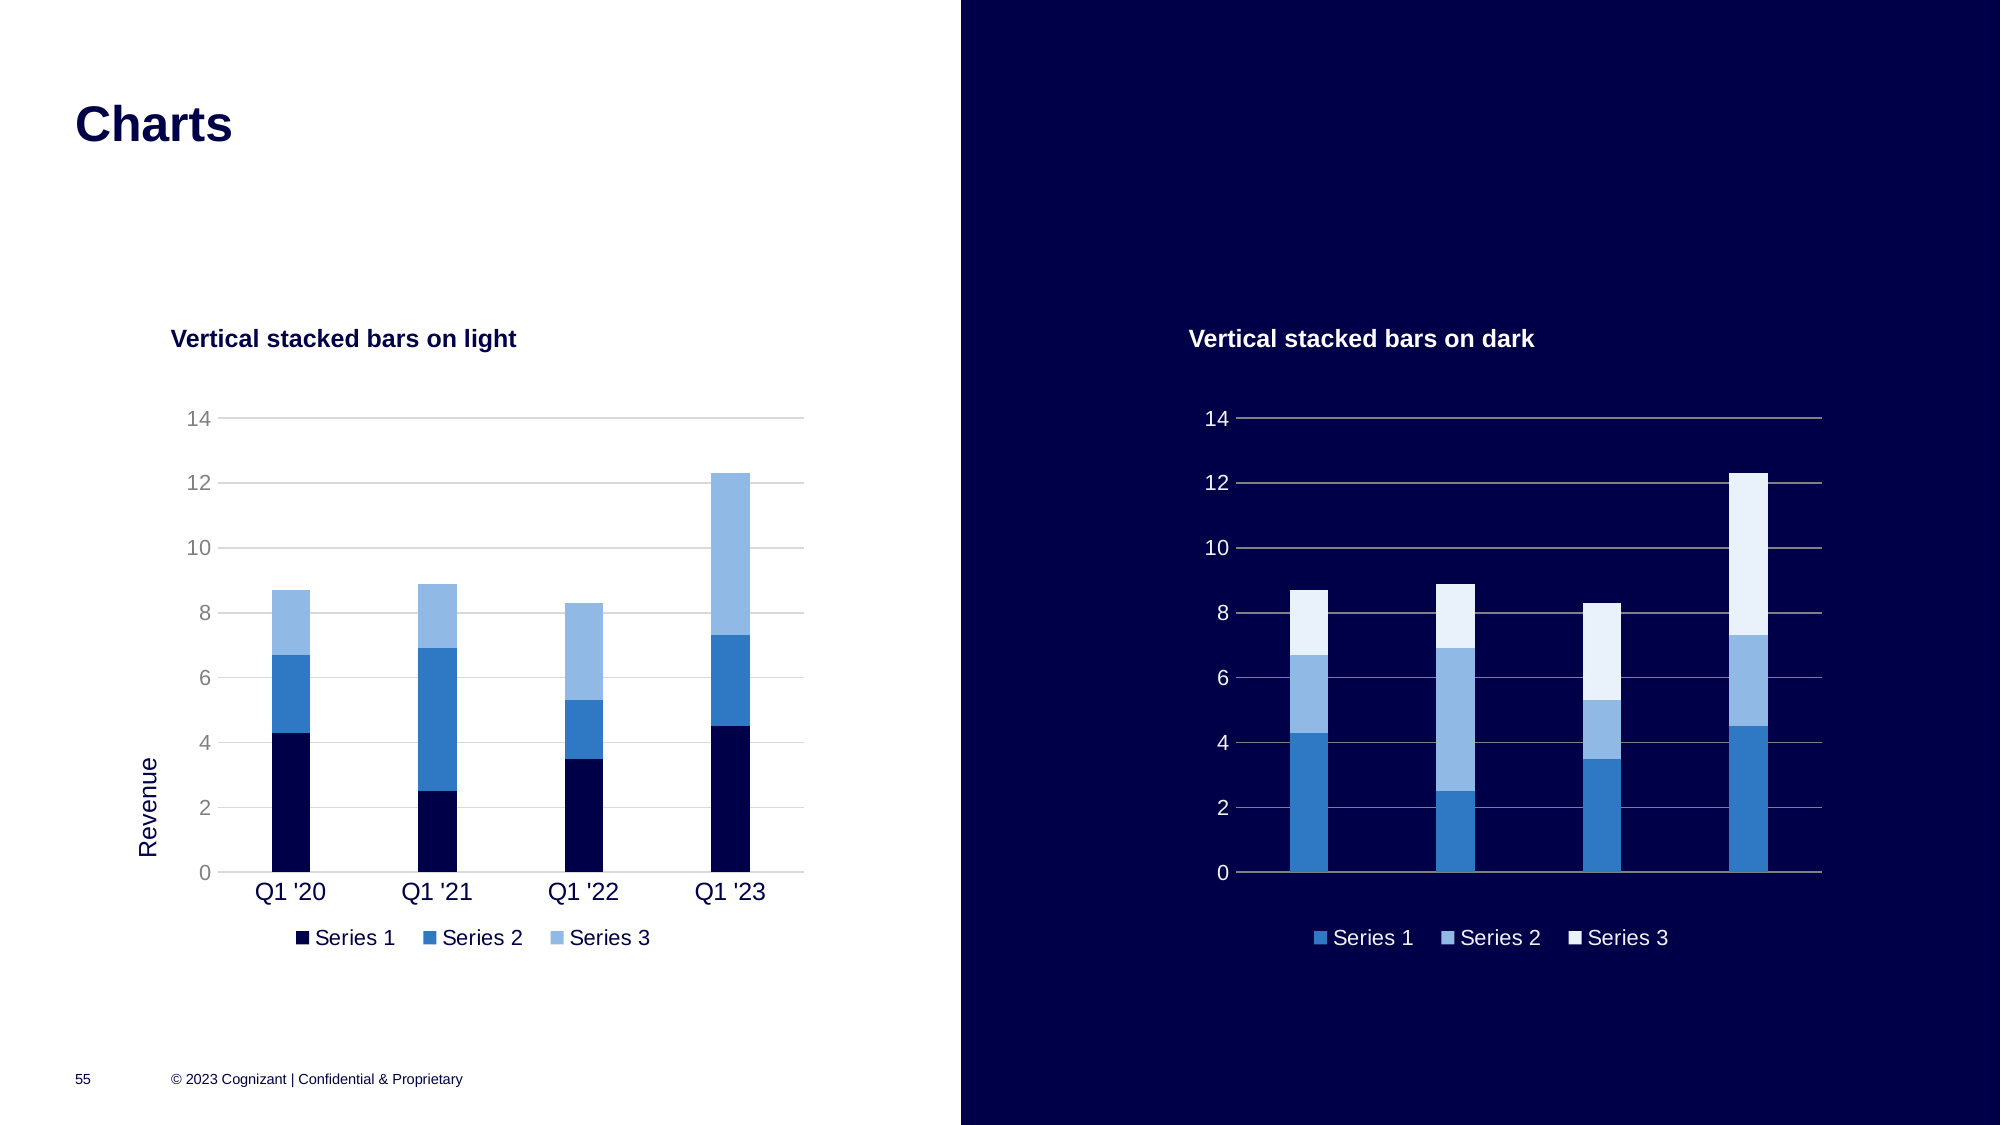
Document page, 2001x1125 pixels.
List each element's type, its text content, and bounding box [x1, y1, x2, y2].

chart [104, 394, 818, 964]
text_box Vertical stacked bars on light [155, 314, 797, 360]
slide_number 55 [75, 1056, 133, 1088]
text_box [960, 0, 2000, 1125]
chart [1122, 394, 1836, 964]
text_box Vertical stacked bars on dark [1173, 314, 1815, 360]
footer © 2023 Cognizant | Confidential & Proprietary [171, 1056, 469, 1088]
title Charts [75, 91, 960, 142]
